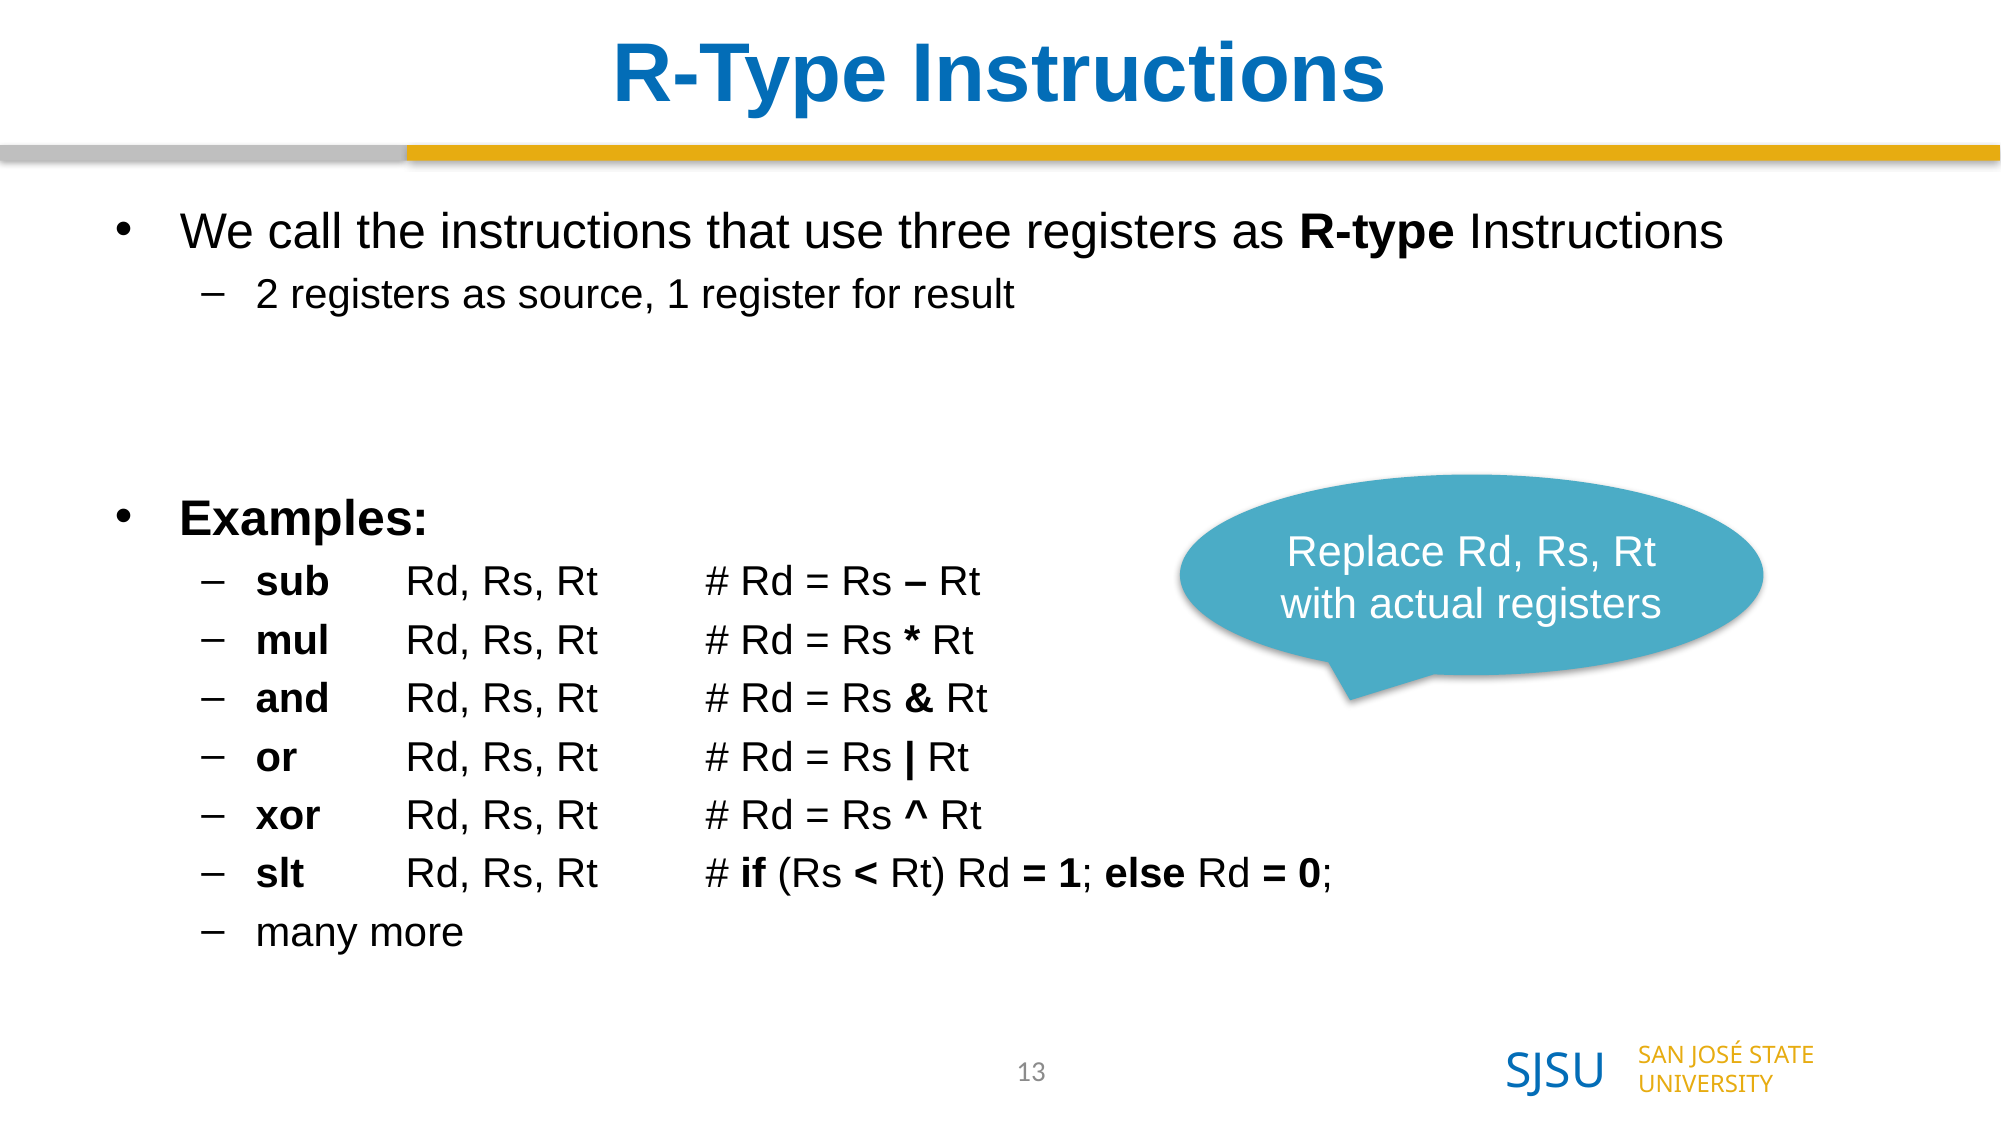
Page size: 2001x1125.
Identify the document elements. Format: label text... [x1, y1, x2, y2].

text_box Replace Rd, Rs, Rt with actual registers [1177, 472, 1766, 703]
slide_number 13 [797, 1040, 1265, 1100]
title R-Type Instructions [99, 11, 1900, 126]
list We call the instructions that use three registers as R-type Instructions 2 registers as source, 1 register for result Examples: sub Rd, Rs, Rt # Rd = Rs – Rt mul Rd, Rs, Rt # Rd = Rs * Rt and Rd, Rs, Rt # Rd = Rs & Rt or Rd, Rs, Rt # Rd = Rs | Rt xor Rd, Rs, Rt # Rd = Rs ^ Rt slt Rd, Rs, Rt # if (Rs < Rt) Rd = 1; else Rd = 0; many more [99, 190, 1900, 1005]
